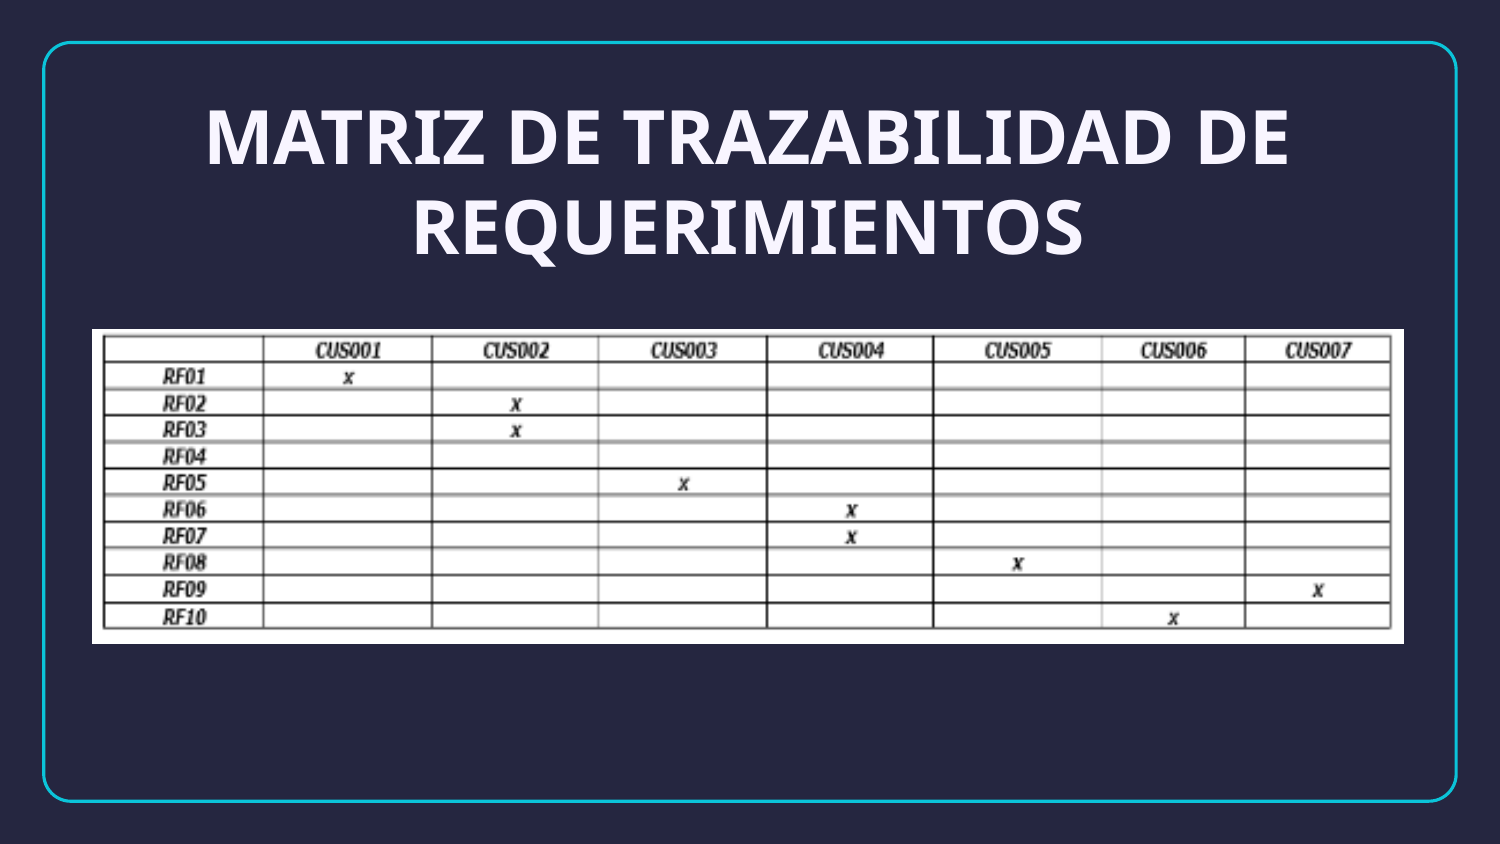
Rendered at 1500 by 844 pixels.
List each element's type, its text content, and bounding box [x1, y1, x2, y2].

picture [91, 329, 1404, 644]
title MATRIZ DE TRAZABILIDAD DE REQUERIMIENTOS [67, 109, 1428, 250]
